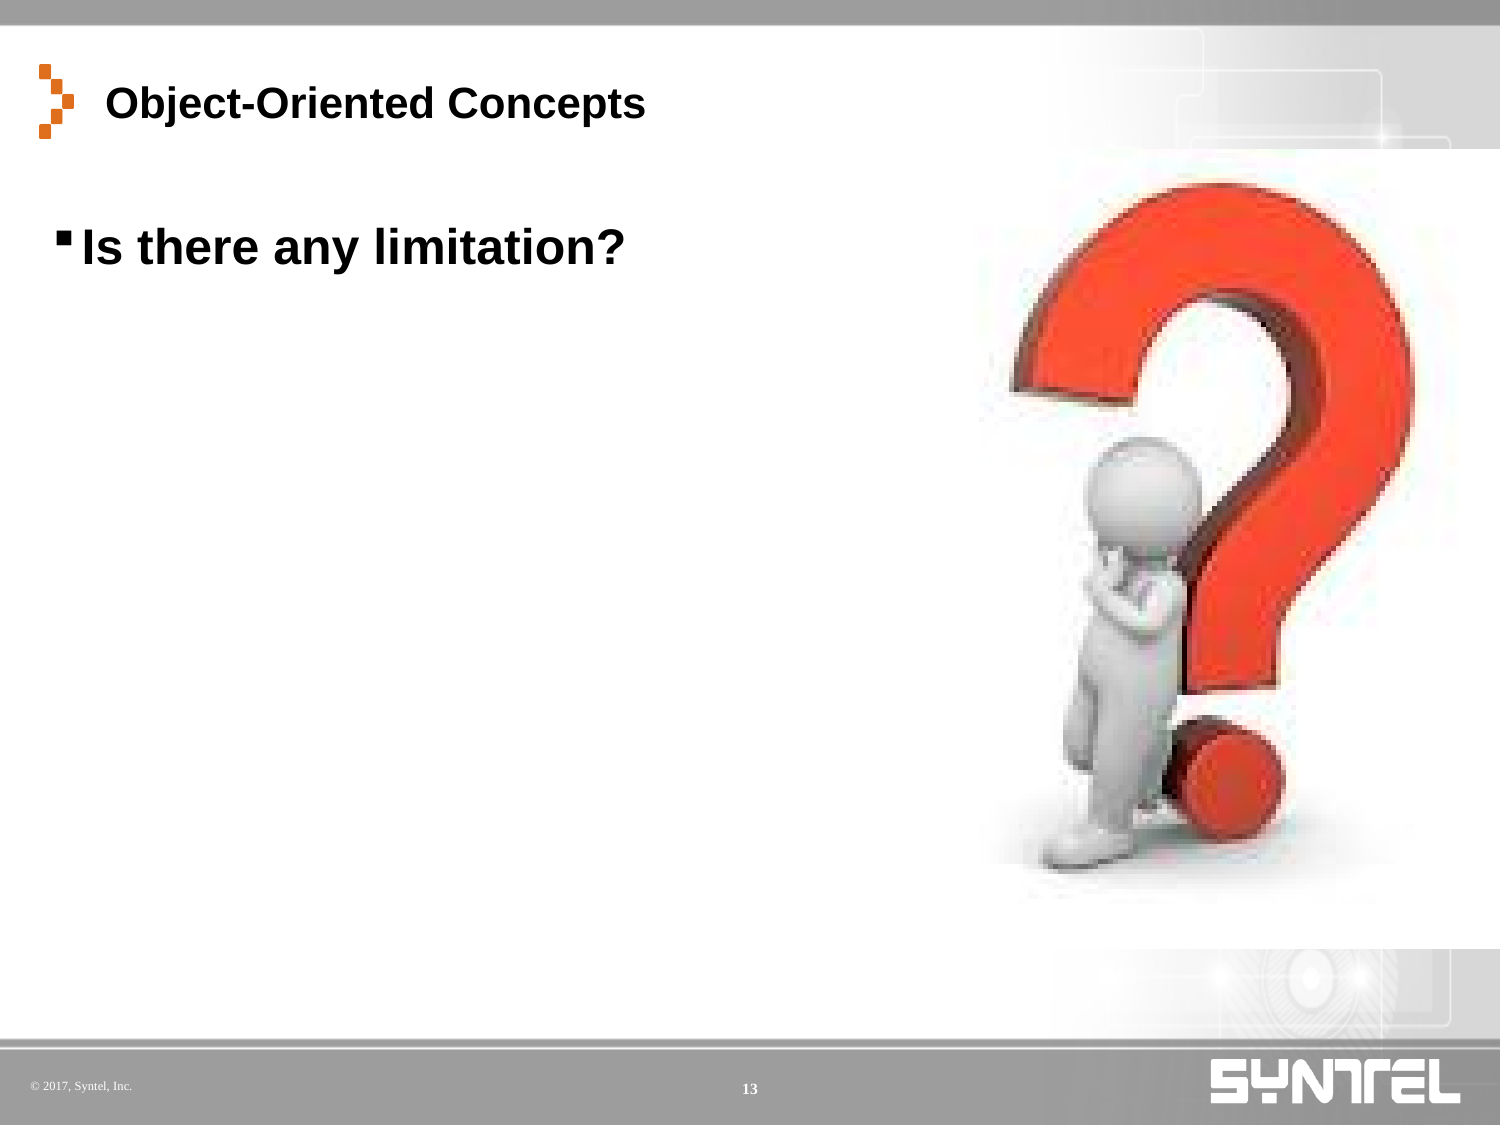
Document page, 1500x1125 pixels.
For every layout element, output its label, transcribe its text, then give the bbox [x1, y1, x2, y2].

picture [0, 0, 1500, 1125]
list Is there any limitation? [37, 162, 1288, 1013]
title Object-Oriented Concepts [90, 43, 1462, 160]
